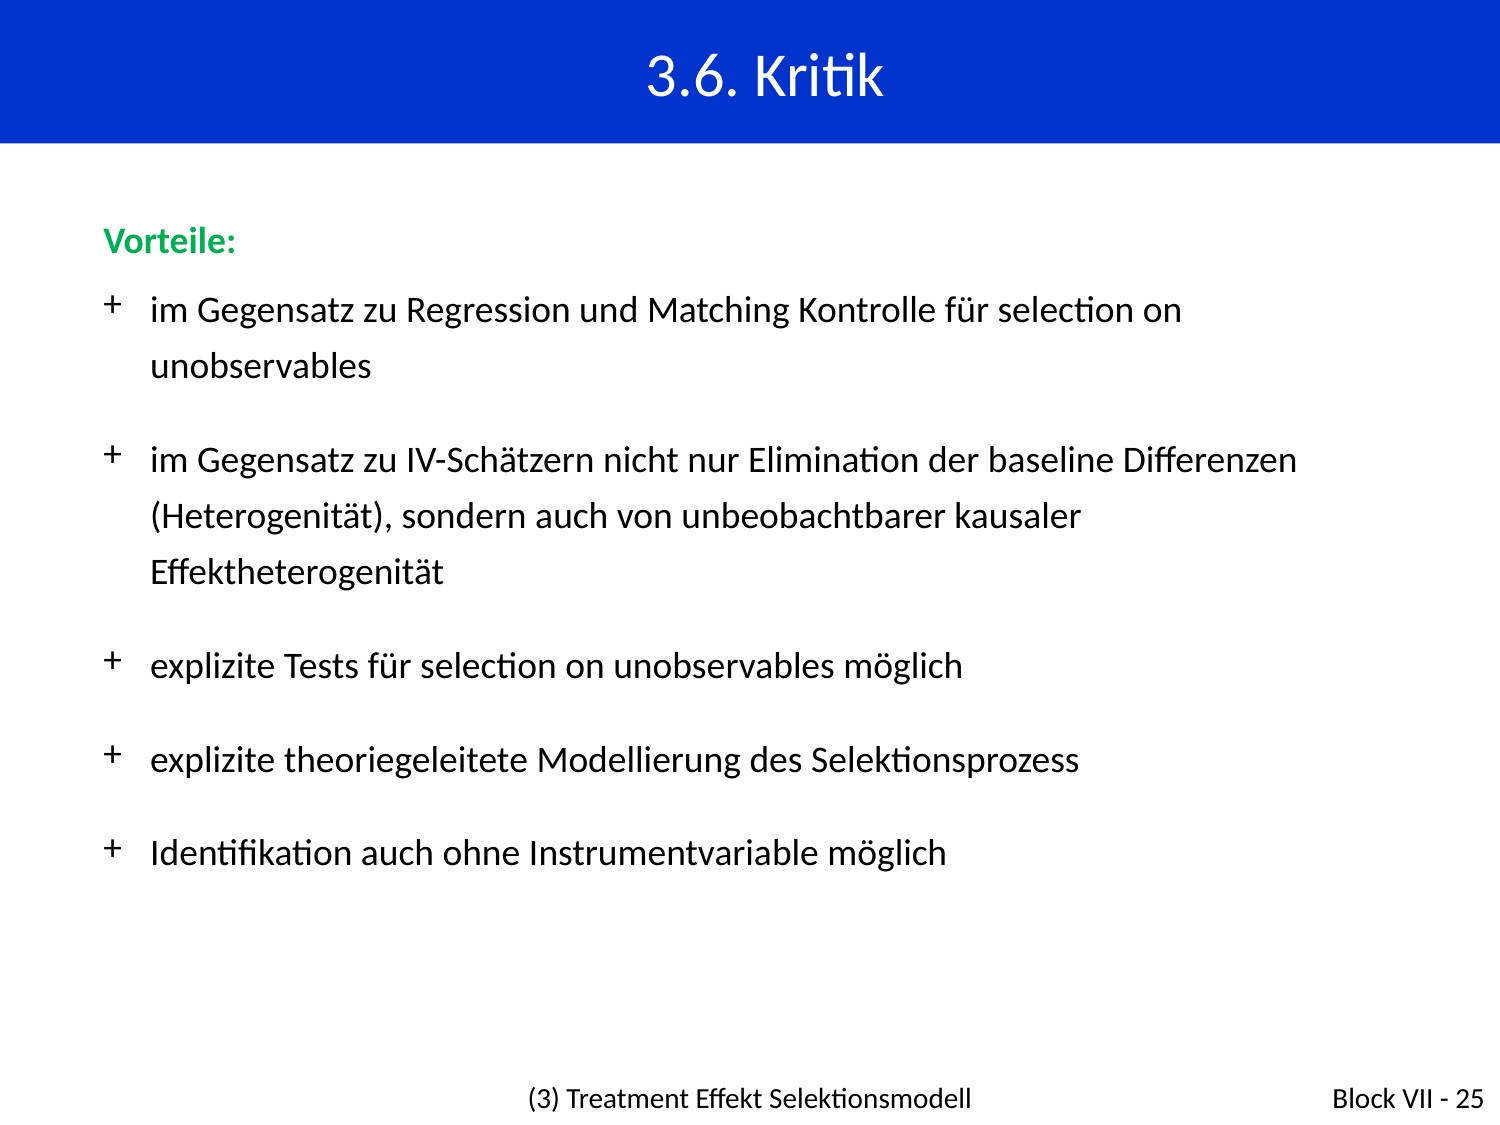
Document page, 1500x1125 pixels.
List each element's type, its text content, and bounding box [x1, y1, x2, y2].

footer (3) Treatment Effekt Selektionsmodell [362, 1071, 1138, 1125]
text_box 3.6. Kritik [0, 0, 1500, 144]
slide_number Block VII - 25 [1149, 1071, 1500, 1125]
text_box Vorteile: im Gegensatz zu Regression und Matching Kontrolle für selection on unobservables im Gegensatz zu IV-Schätzern nicht nur Elimination der baseline Differenzen (Heterogenität), sondern auch von unbeobachtbarer kausaler Effektheterogenität explizite Tests für selection on unobservables möglich explizite theoriegeleitete Modellierung des Selektionsprozess Identifikation auch ohne Instrumentvariable möglich [88, 197, 1353, 881]
